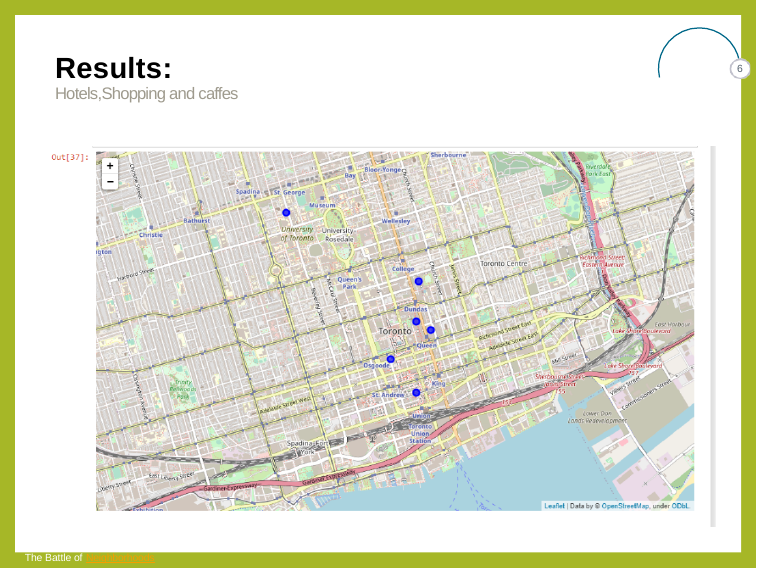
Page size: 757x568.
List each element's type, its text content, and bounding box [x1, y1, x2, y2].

picture [40, 146, 716, 527]
text_box [658, 27, 739, 78]
text_box Results: Hotels,Shopping and caffes [53, 47, 289, 103]
text_box [729, 58, 751, 80]
text_box The Battle of Neighborhoods [19, 549, 219, 564]
text_box 6 [735, 59, 746, 75]
